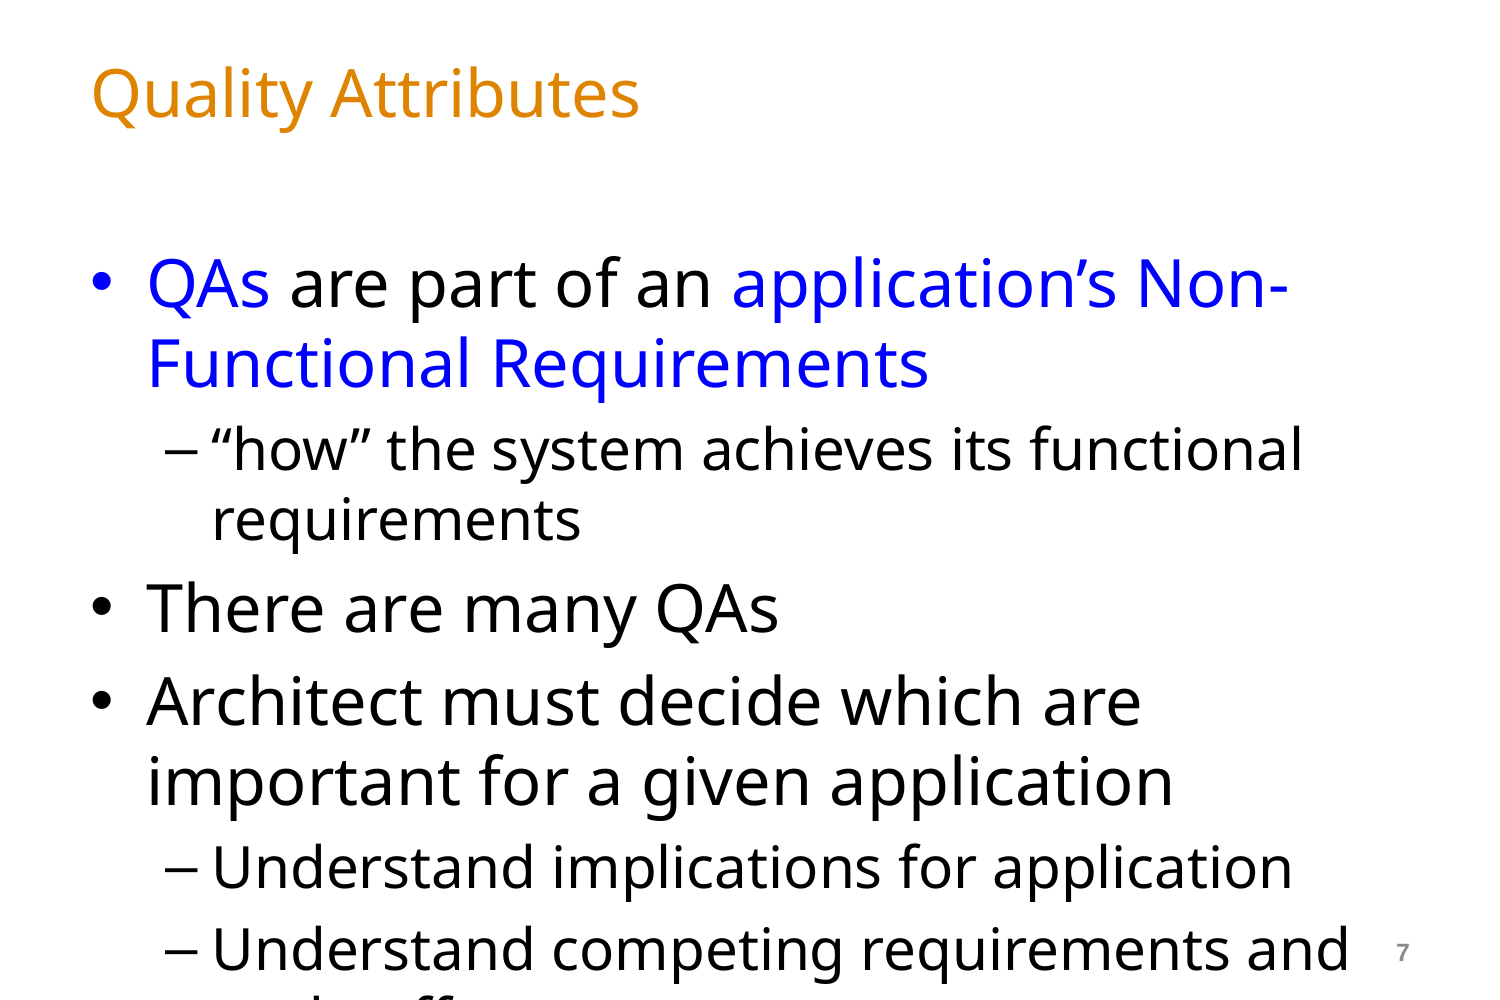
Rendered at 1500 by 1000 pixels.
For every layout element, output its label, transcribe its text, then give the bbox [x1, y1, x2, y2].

list QAs are part of an application’s Non-Functional Requirements “how” the system achieves its functional requirements There are many QAs Architect must decide which are important for a given application Understand implications for application Understand competing requirements and trade-offs [75, 233, 1425, 894]
slide_number 7 [1074, 926, 1425, 981]
title Quality Attributes [75, 40, 1425, 142]
